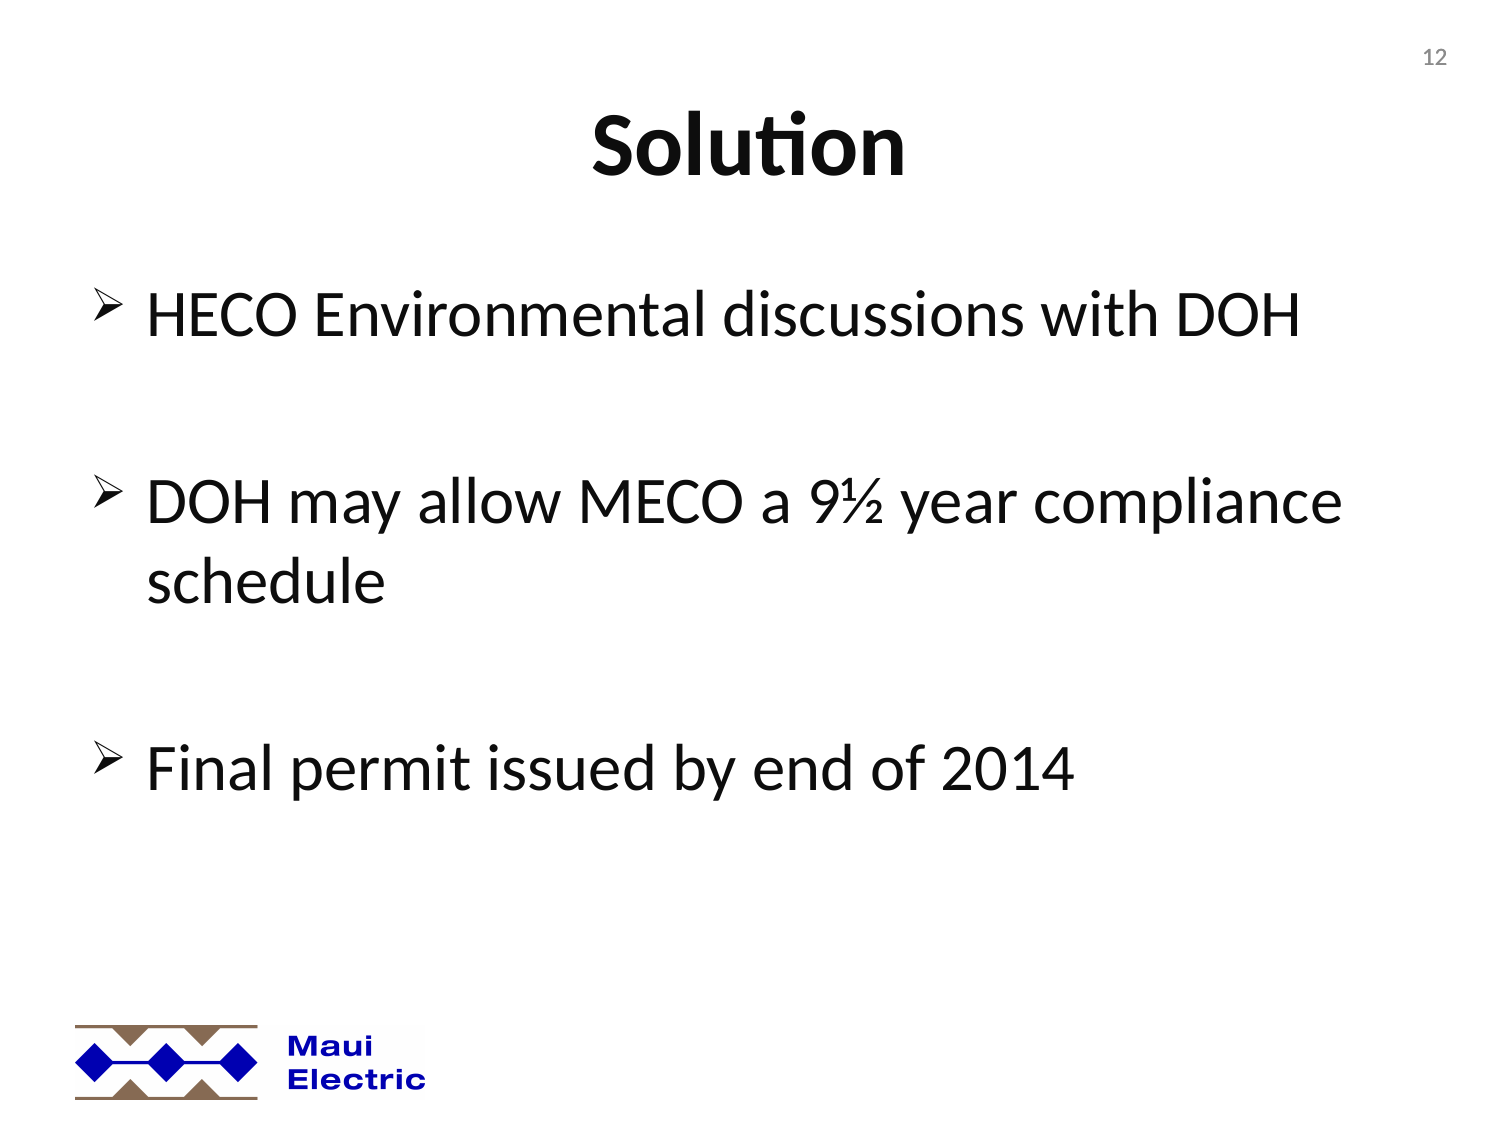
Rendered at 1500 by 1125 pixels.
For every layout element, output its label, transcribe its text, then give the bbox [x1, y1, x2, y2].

list HECO Environmental discussions with DOH DOH may allow MECO a 9½ year compliance schedule Final permit issued by end of 2014 [75, 262, 1425, 963]
slide_number 12 [1387, 24, 1463, 85]
title Solution [75, 45, 1425, 233]
picture [75, 1025, 425, 1100]
